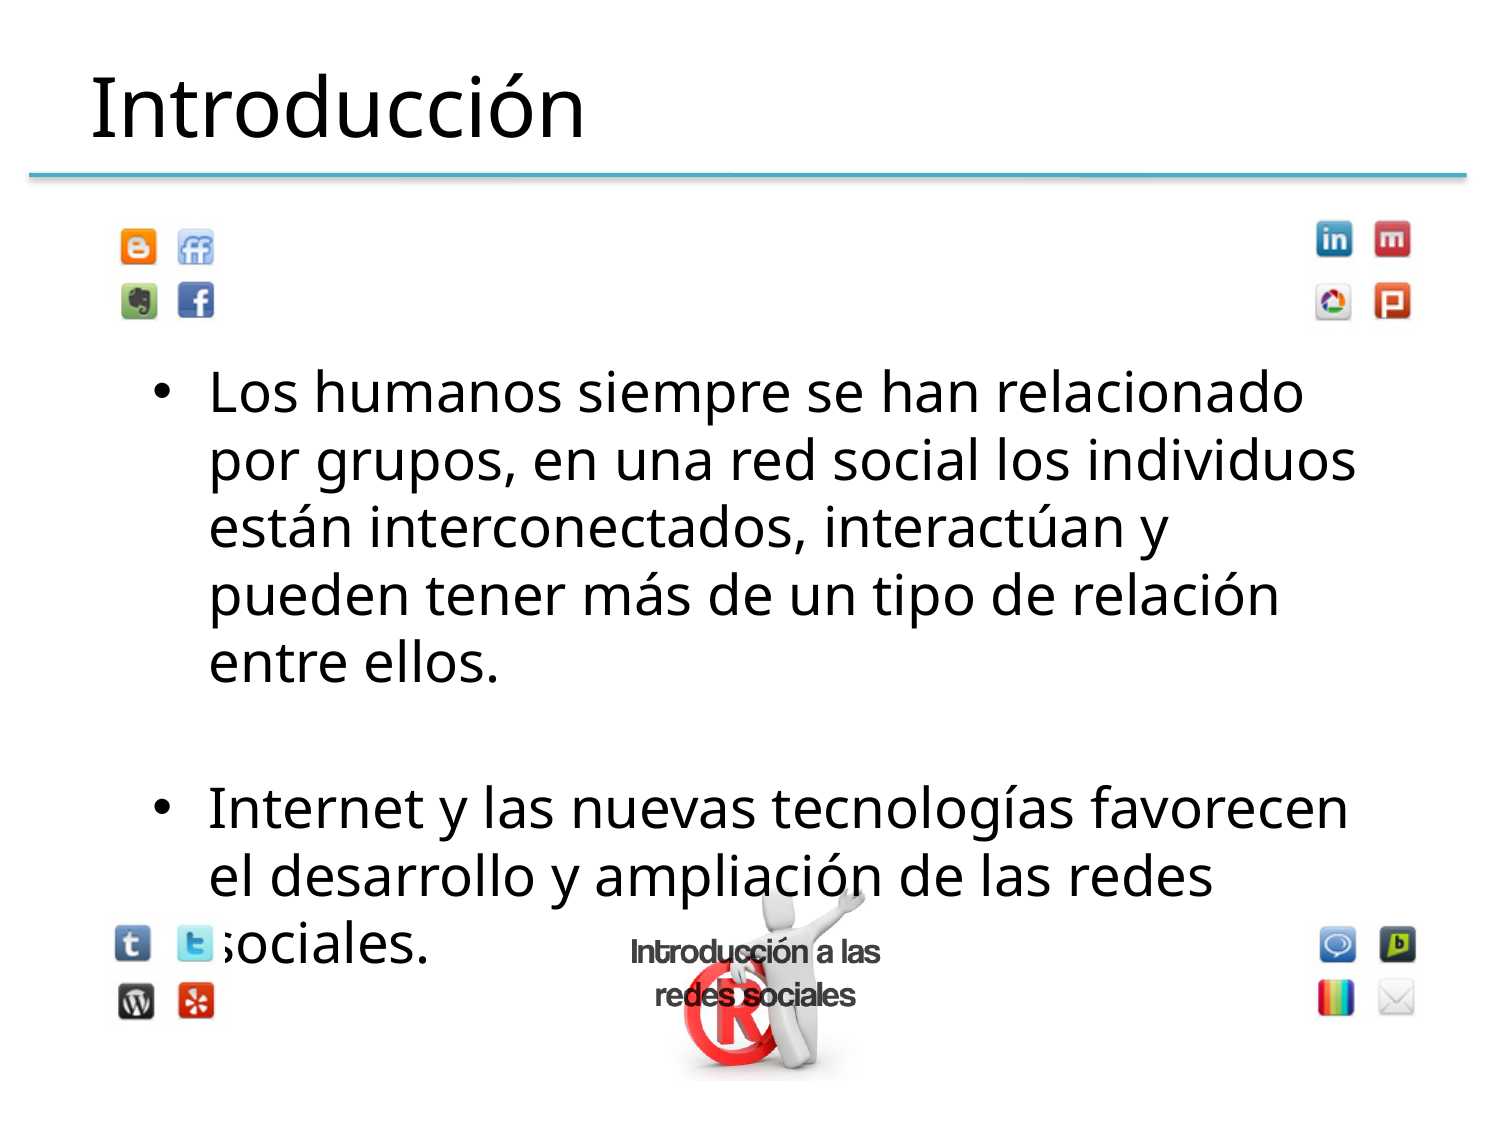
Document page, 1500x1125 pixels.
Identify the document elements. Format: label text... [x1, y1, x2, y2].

picture [1303, 212, 1426, 338]
picture [109, 220, 223, 330]
list Los humanos siempre se han relacionado por grupos, en una red social los individuos están interconectados, interactúan y pueden tener más de un tipo de relación entre ellos. Internet y las nuevas tecnologías favorecen el desarrollo y ampliación de las redes sociales. [137, 270, 1388, 1013]
title Introducción [75, 45, 1425, 163]
picture [1305, 916, 1424, 1027]
picture [612, 862, 913, 1082]
picture [105, 913, 226, 1030]
